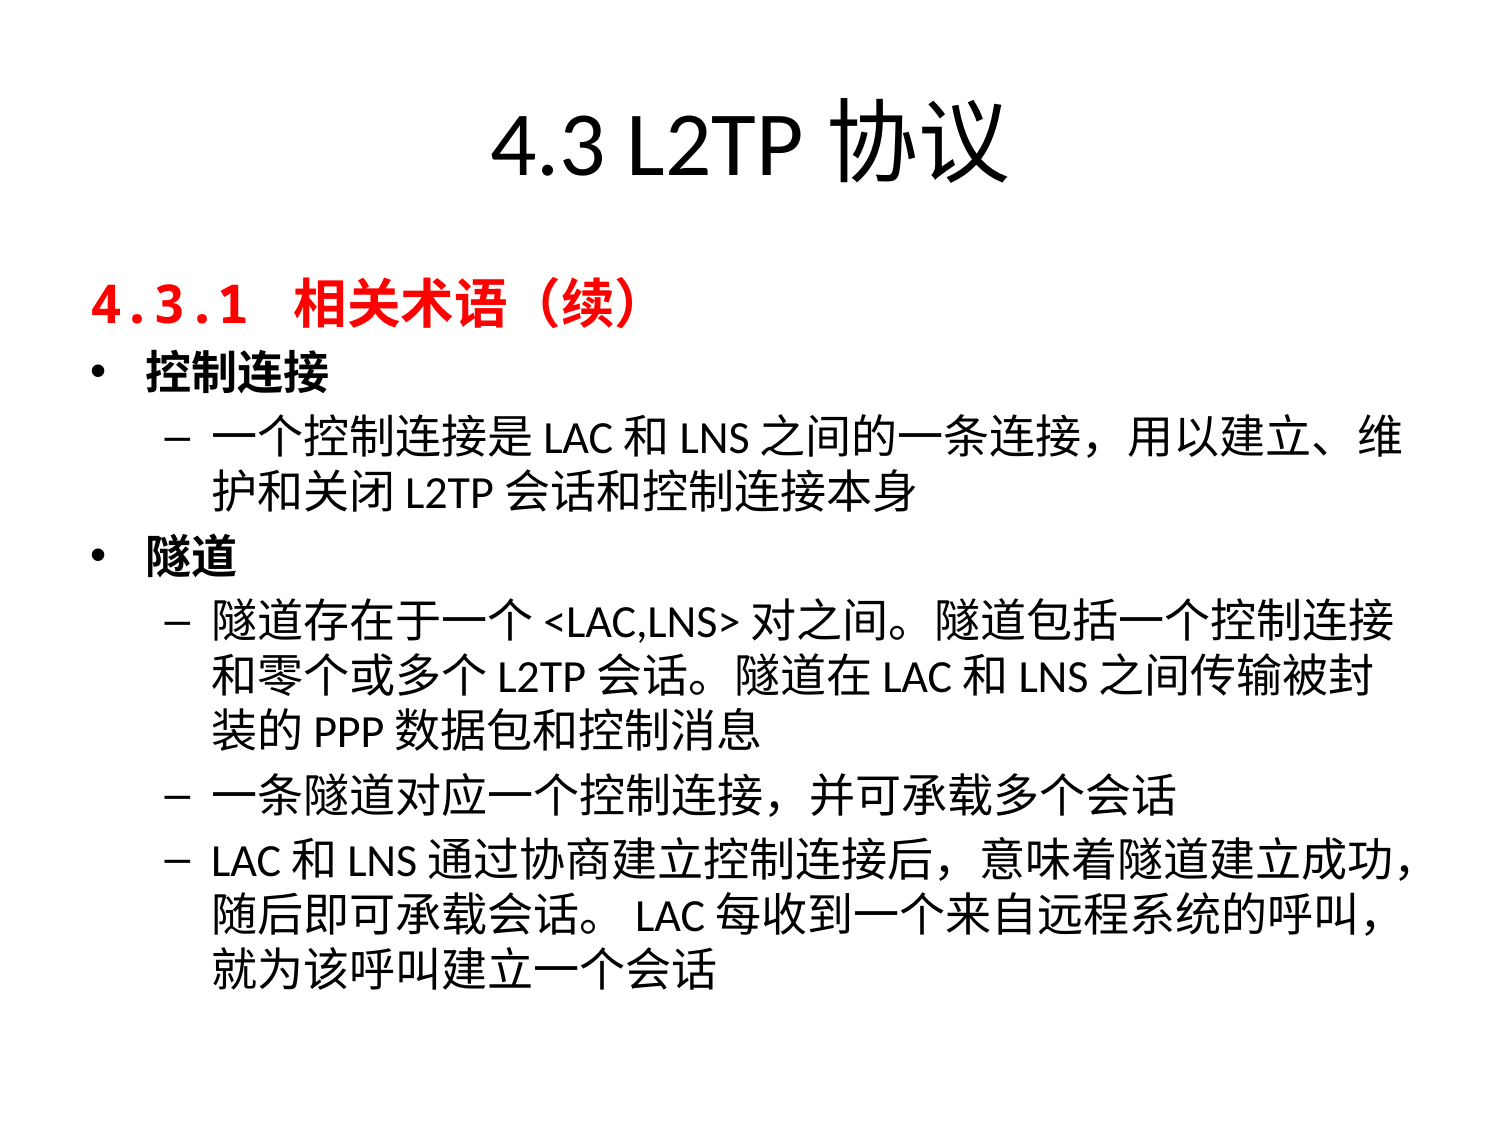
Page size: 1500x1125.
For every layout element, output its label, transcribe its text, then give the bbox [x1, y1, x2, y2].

title 4.3 L2TP协议 [75, 45, 1425, 233]
list 4.3.1 相关术语（续） 控制连接 一个控制连接是LAC和LNS之间的一条连接，用以建立、维护和关闭L2TP会话和控制连接本身 隧道 隧道存在于一个<LAC,LNS>对之间。隧道包括一个控制连接和零个或多个L2TP会话。隧道在LAC和LNS之间传输被封装的PPP数据包和控制消息 一条隧道对应一个控制连接，并可承载多个会话 LAC和LNS通过协商建立控制连接后，意味着隧道建立成功，随后即可承载会话。LAC每收到一个来自远程系统的呼叫，就为该呼叫建立一个会话 [75, 262, 1425, 1005]
